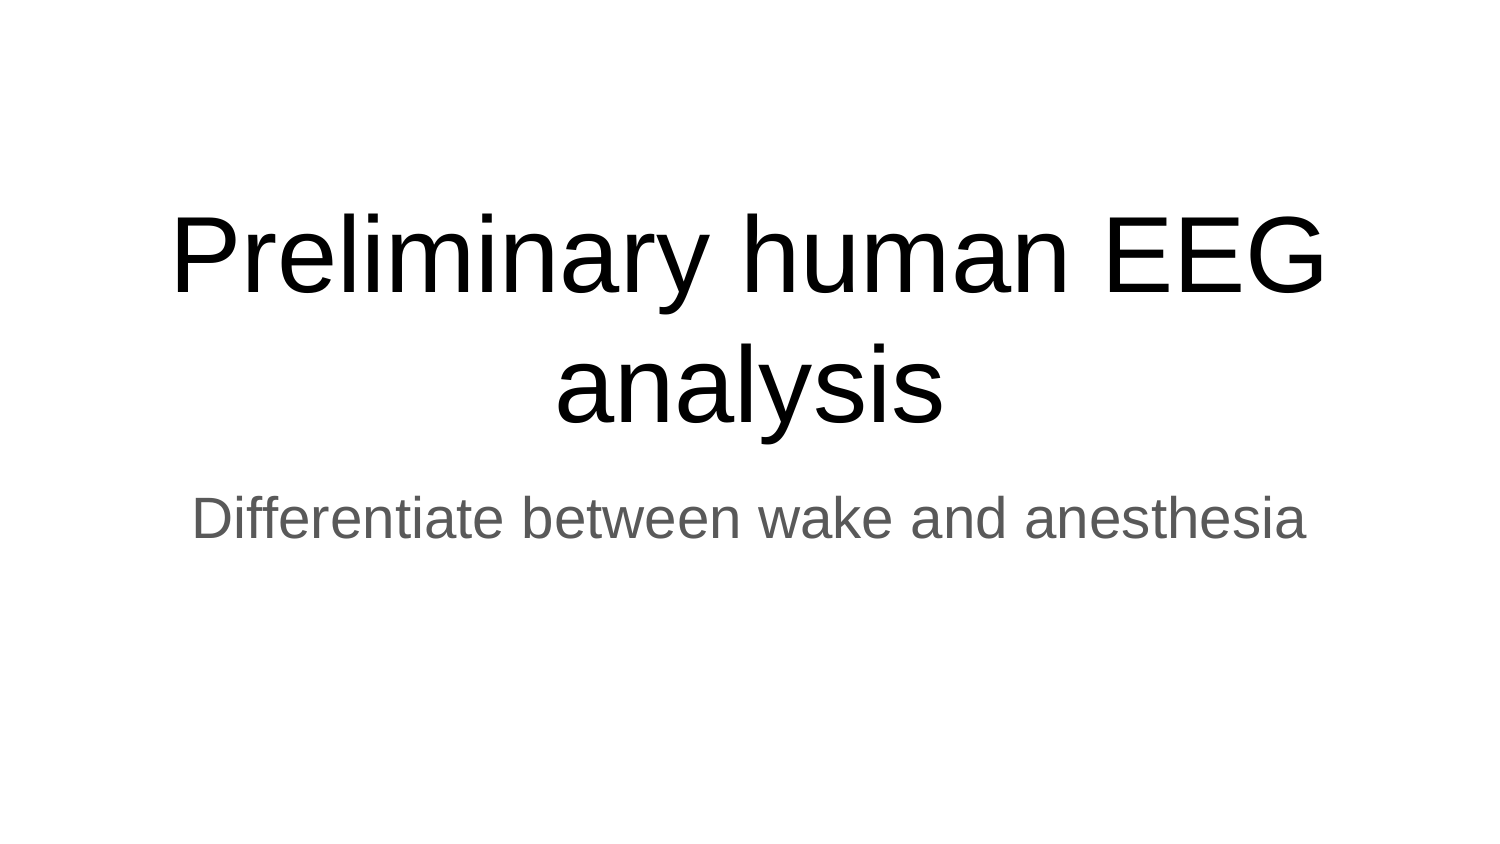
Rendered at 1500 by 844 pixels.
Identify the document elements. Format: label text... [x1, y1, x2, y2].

subtitle Differentiate between wake and anesthesia [51, 464, 1449, 695]
title Preliminary human EEG analysis [51, 122, 1449, 459]
